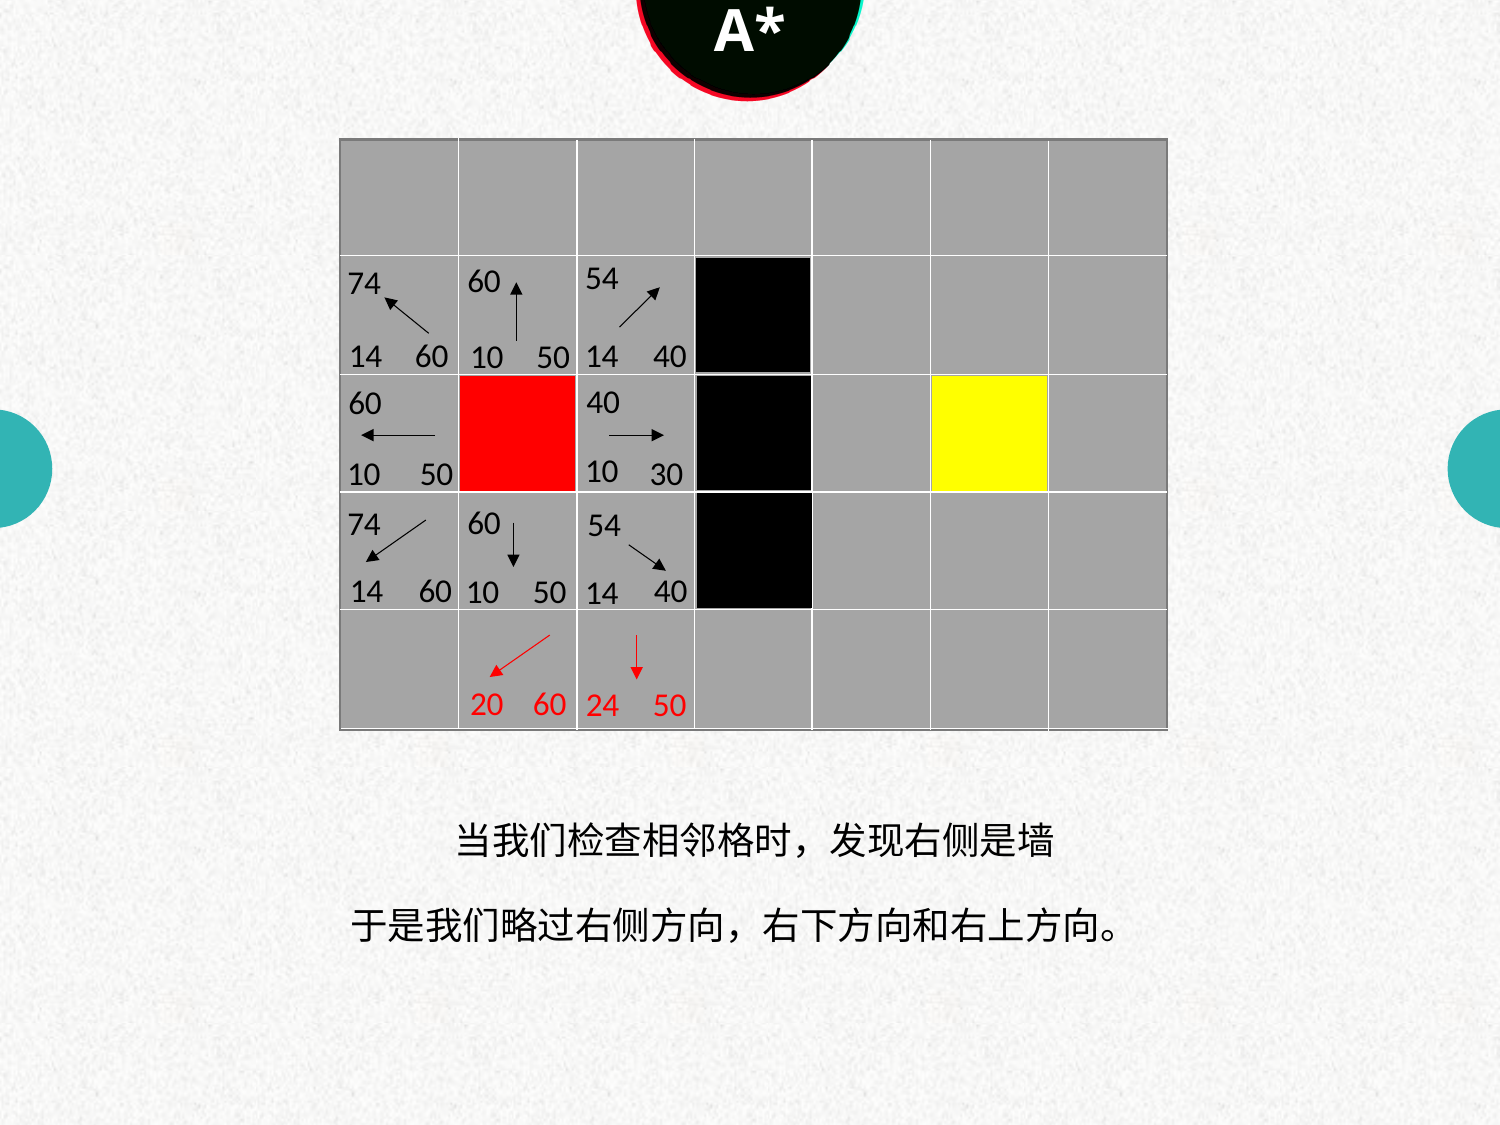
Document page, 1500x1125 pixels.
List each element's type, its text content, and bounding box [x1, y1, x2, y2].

picture [631, 0, 869, 105]
text_box 于是我们略过右侧方向，右下方向和右上方向。 [335, 894, 1153, 954]
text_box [331, 137, 1168, 732]
text_box 当我们检查相邻格时，发现右侧是墙 [439, 810, 1070, 870]
